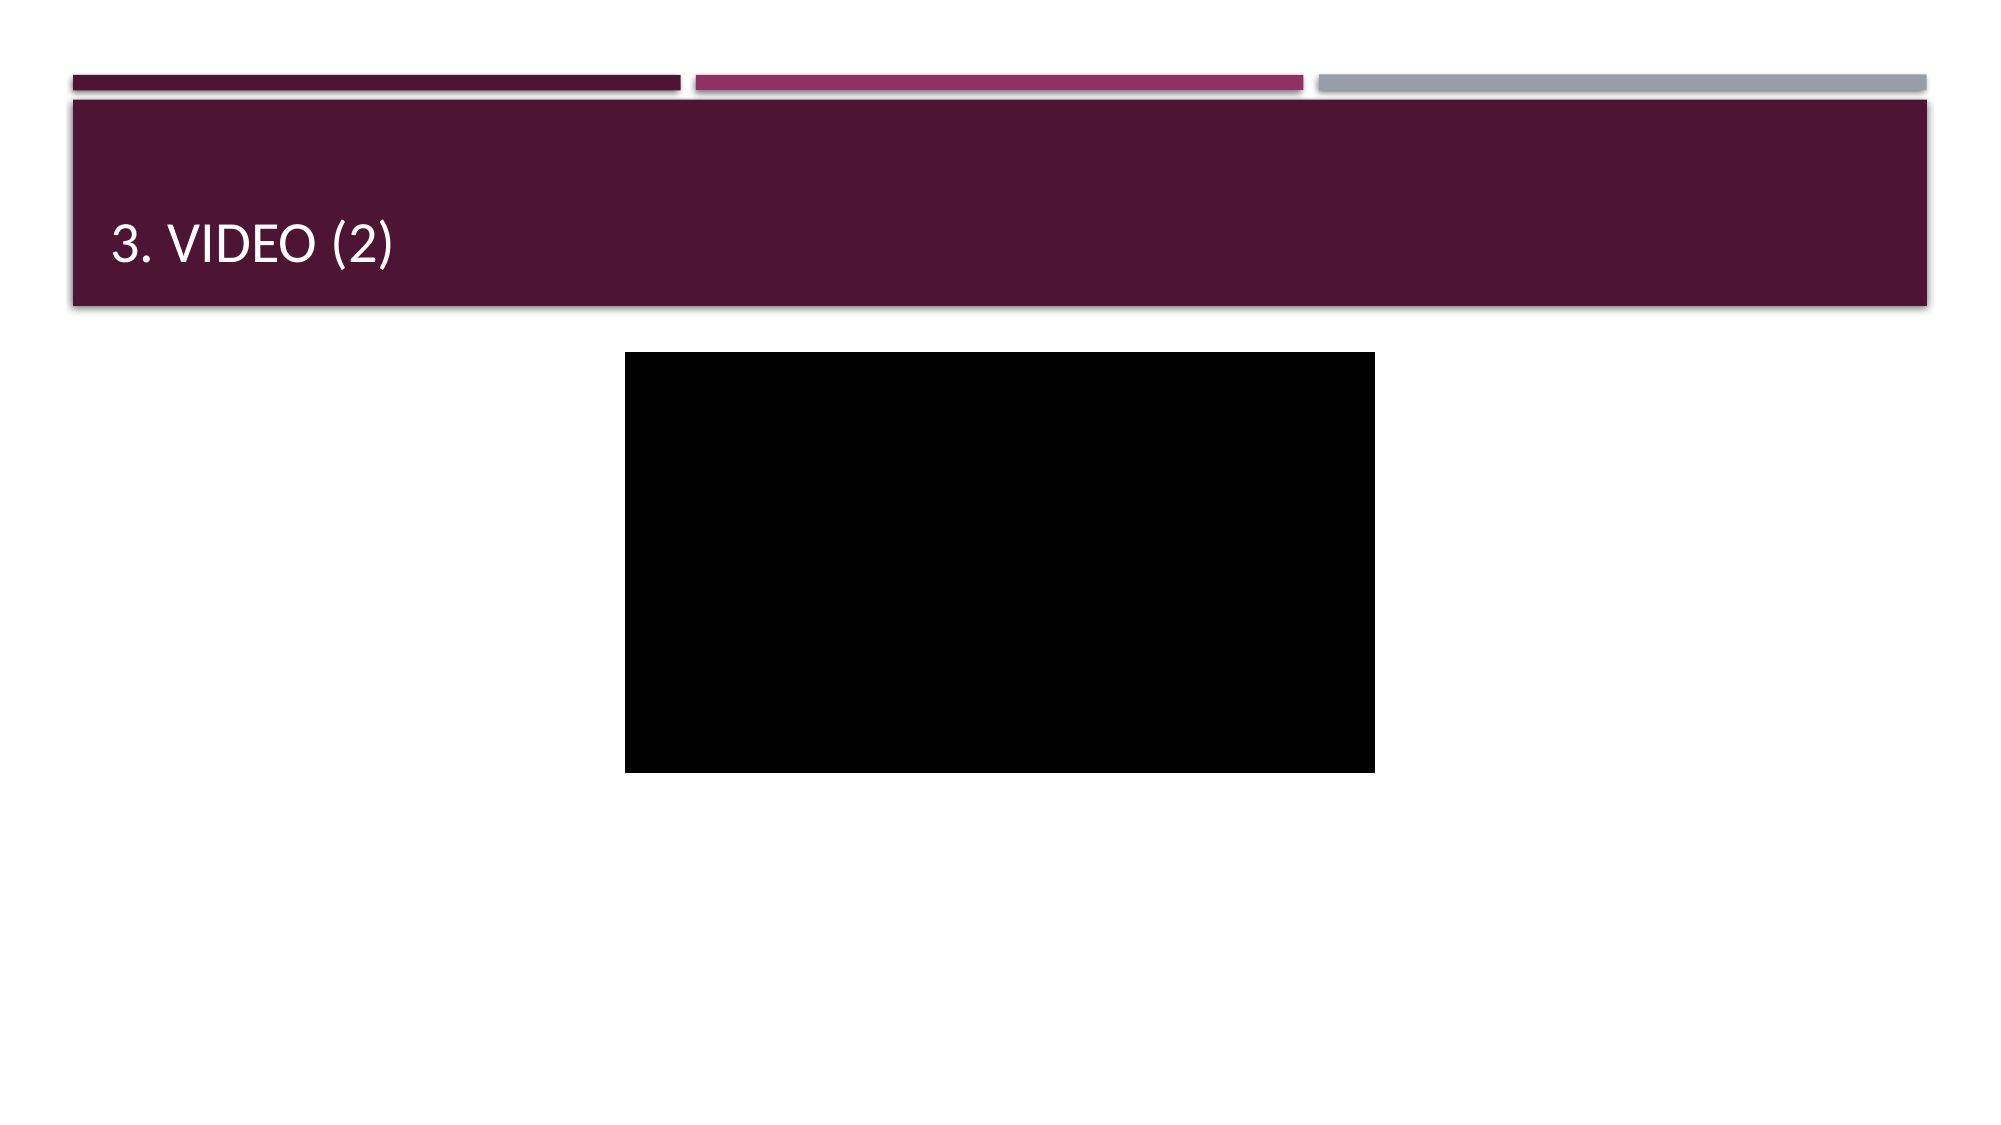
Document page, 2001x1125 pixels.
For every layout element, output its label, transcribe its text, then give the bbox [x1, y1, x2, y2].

title 3. VIDEO (2) [95, 119, 1905, 282]
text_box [624, 350, 1376, 774]
